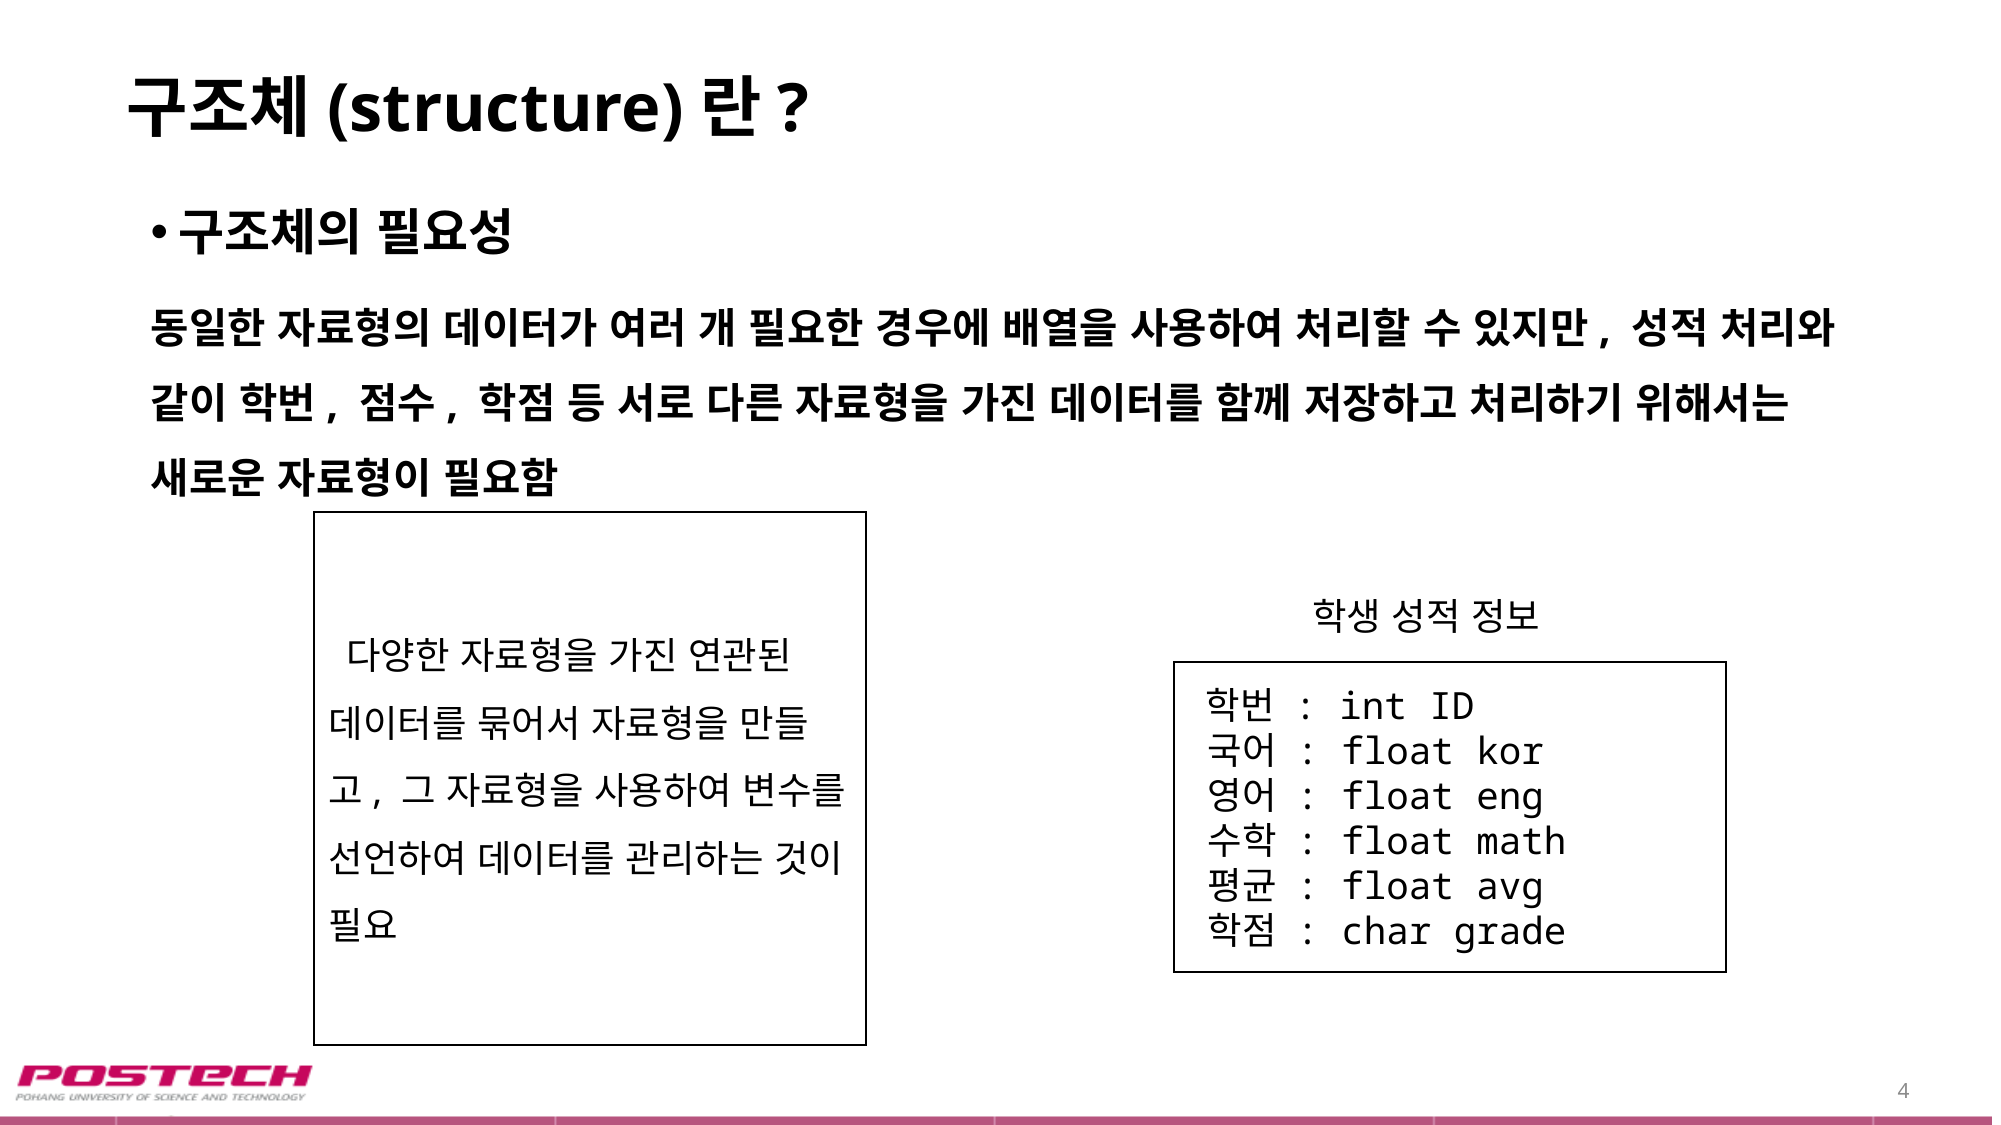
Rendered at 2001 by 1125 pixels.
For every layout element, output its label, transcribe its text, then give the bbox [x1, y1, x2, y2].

text_box 학생 성적 정보 [1297, 585, 1556, 645]
picture [0, 1047, 320, 1105]
text_box 학번 : int ID 국어 : float kor 영어 : float eng 수학 : float math 평균 : float avg 학점 : char grade [1173, 661, 1727, 973]
list 구조체의 필요성 동일한 자료형의 데이터가 여러 개 필요한 경우에 배열을 사용하여 처리할 수 있지만, 성적 처리와 같이 학번, 점수, 학점 등 서로 다른 자료형을 가진 데이터를 함께 저장하고 처리하기 위해서는 새로운 자료형이 필요함 [135, 163, 1878, 556]
picture [0, 1115, 1992, 1125]
title 구조체(structure)란? [111, 56, 1406, 164]
slide_number 4 [1827, 1073, 1980, 1111]
text_box 다양한 자료형을 가진 연관된 데이터를 묶어서 자료형을 만들고, 그 자료형을 사용하여 변수를 선언하여 데이터를 관리하는 것이 필요 [313, 511, 867, 1046]
